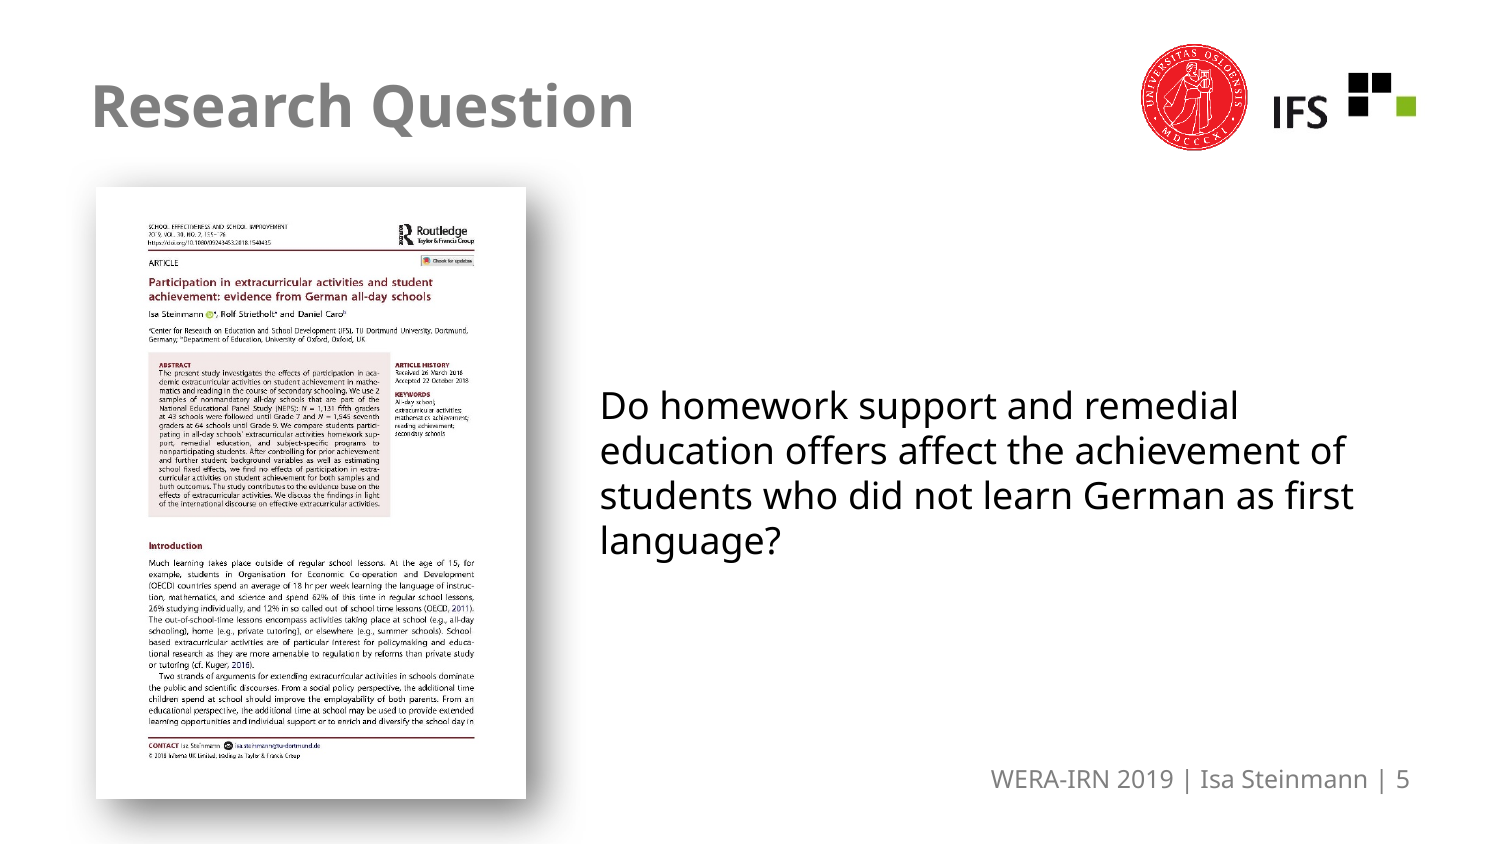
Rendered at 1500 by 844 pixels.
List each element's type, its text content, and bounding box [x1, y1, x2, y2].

title Research Question [75, 33, 1199, 175]
picture [1140, 43, 1248, 151]
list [1251, 49, 1438, 151]
picture [96, 187, 526, 800]
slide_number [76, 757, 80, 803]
slide_number WERA-IRN 2019 | Isa Steinmann | ‹#› [572, 757, 1425, 803]
text_box Do homework support and remedial education offers affect the achievement of students who did not learn German as first language? [584, 374, 1425, 754]
